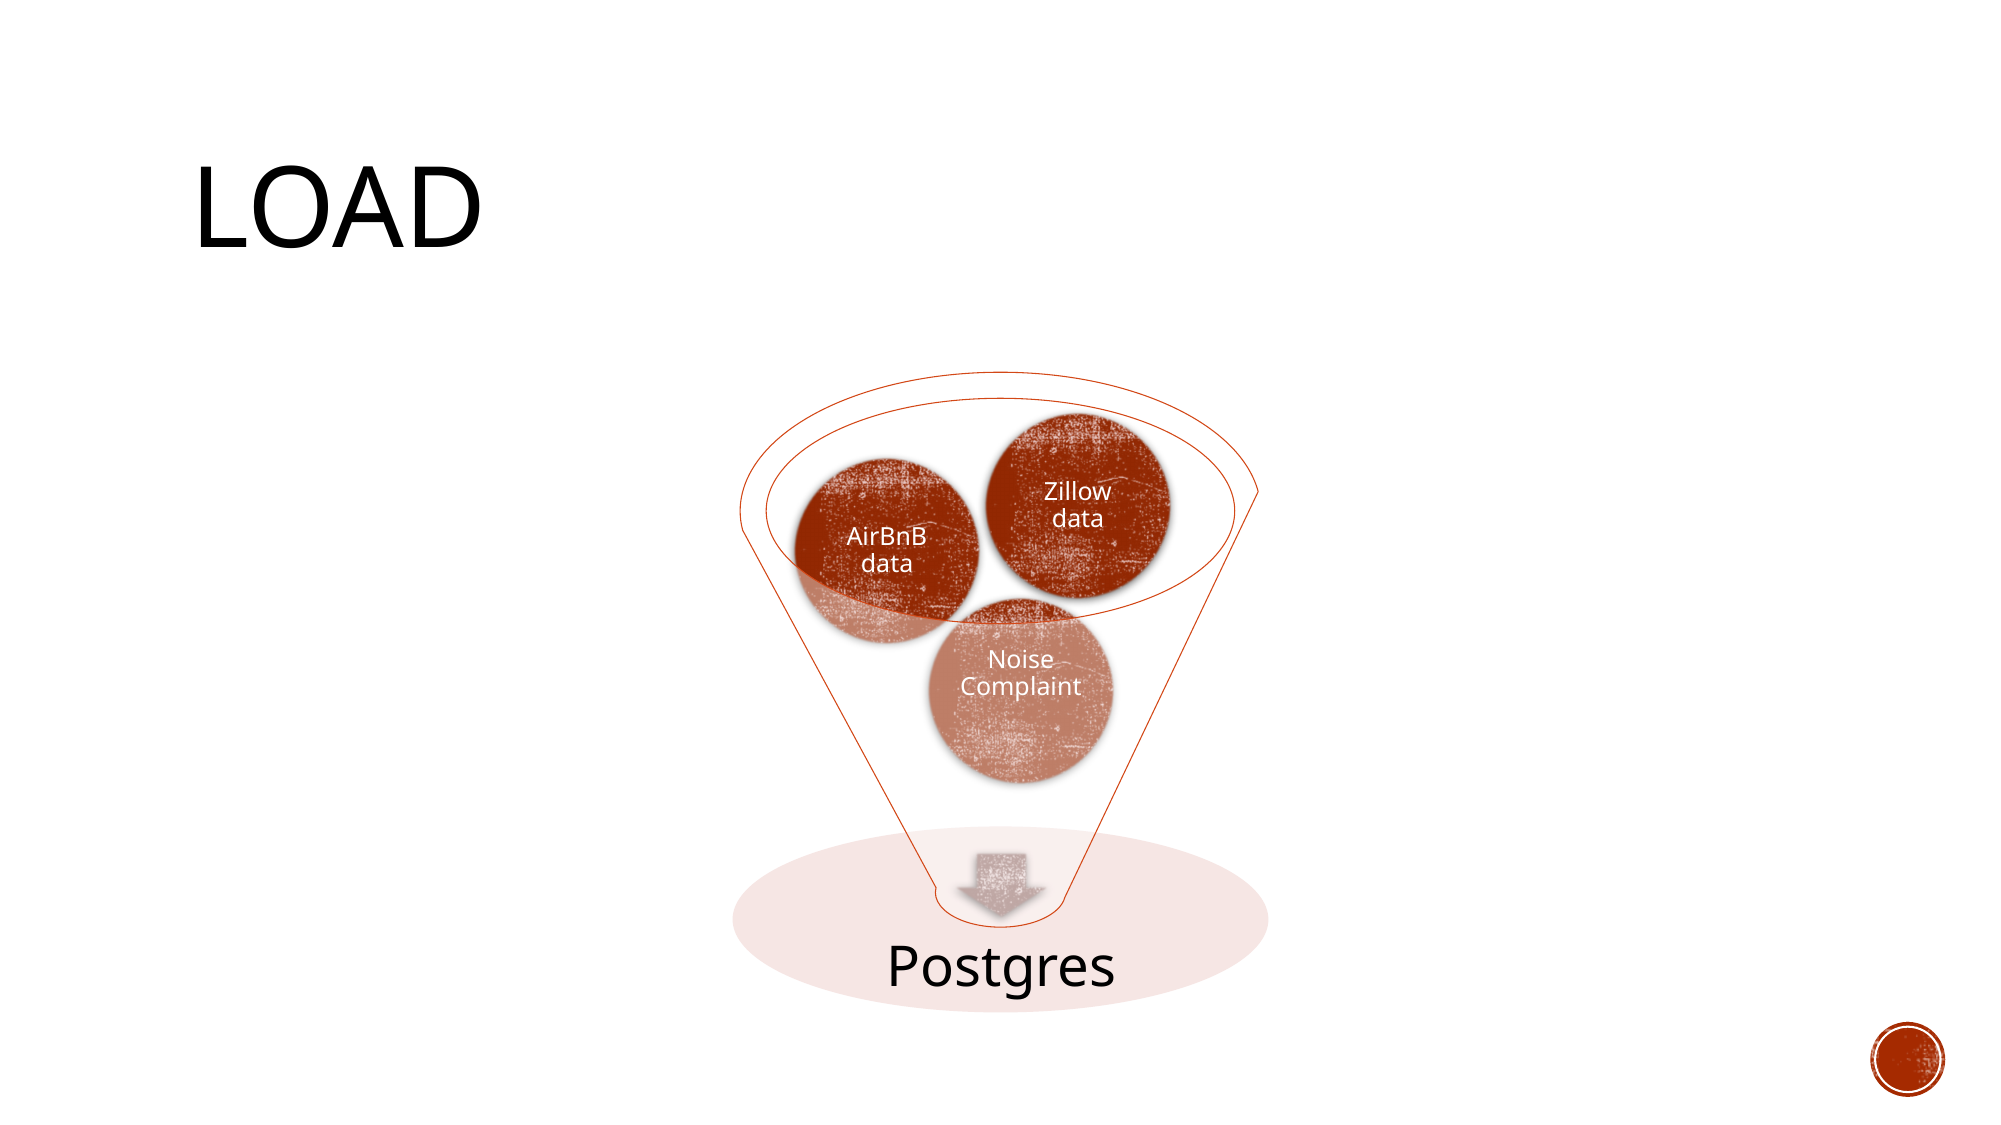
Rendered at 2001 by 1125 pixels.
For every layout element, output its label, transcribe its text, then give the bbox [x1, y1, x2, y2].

title Load [175, 79, 1826, 344]
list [176, 354, 1826, 1011]
